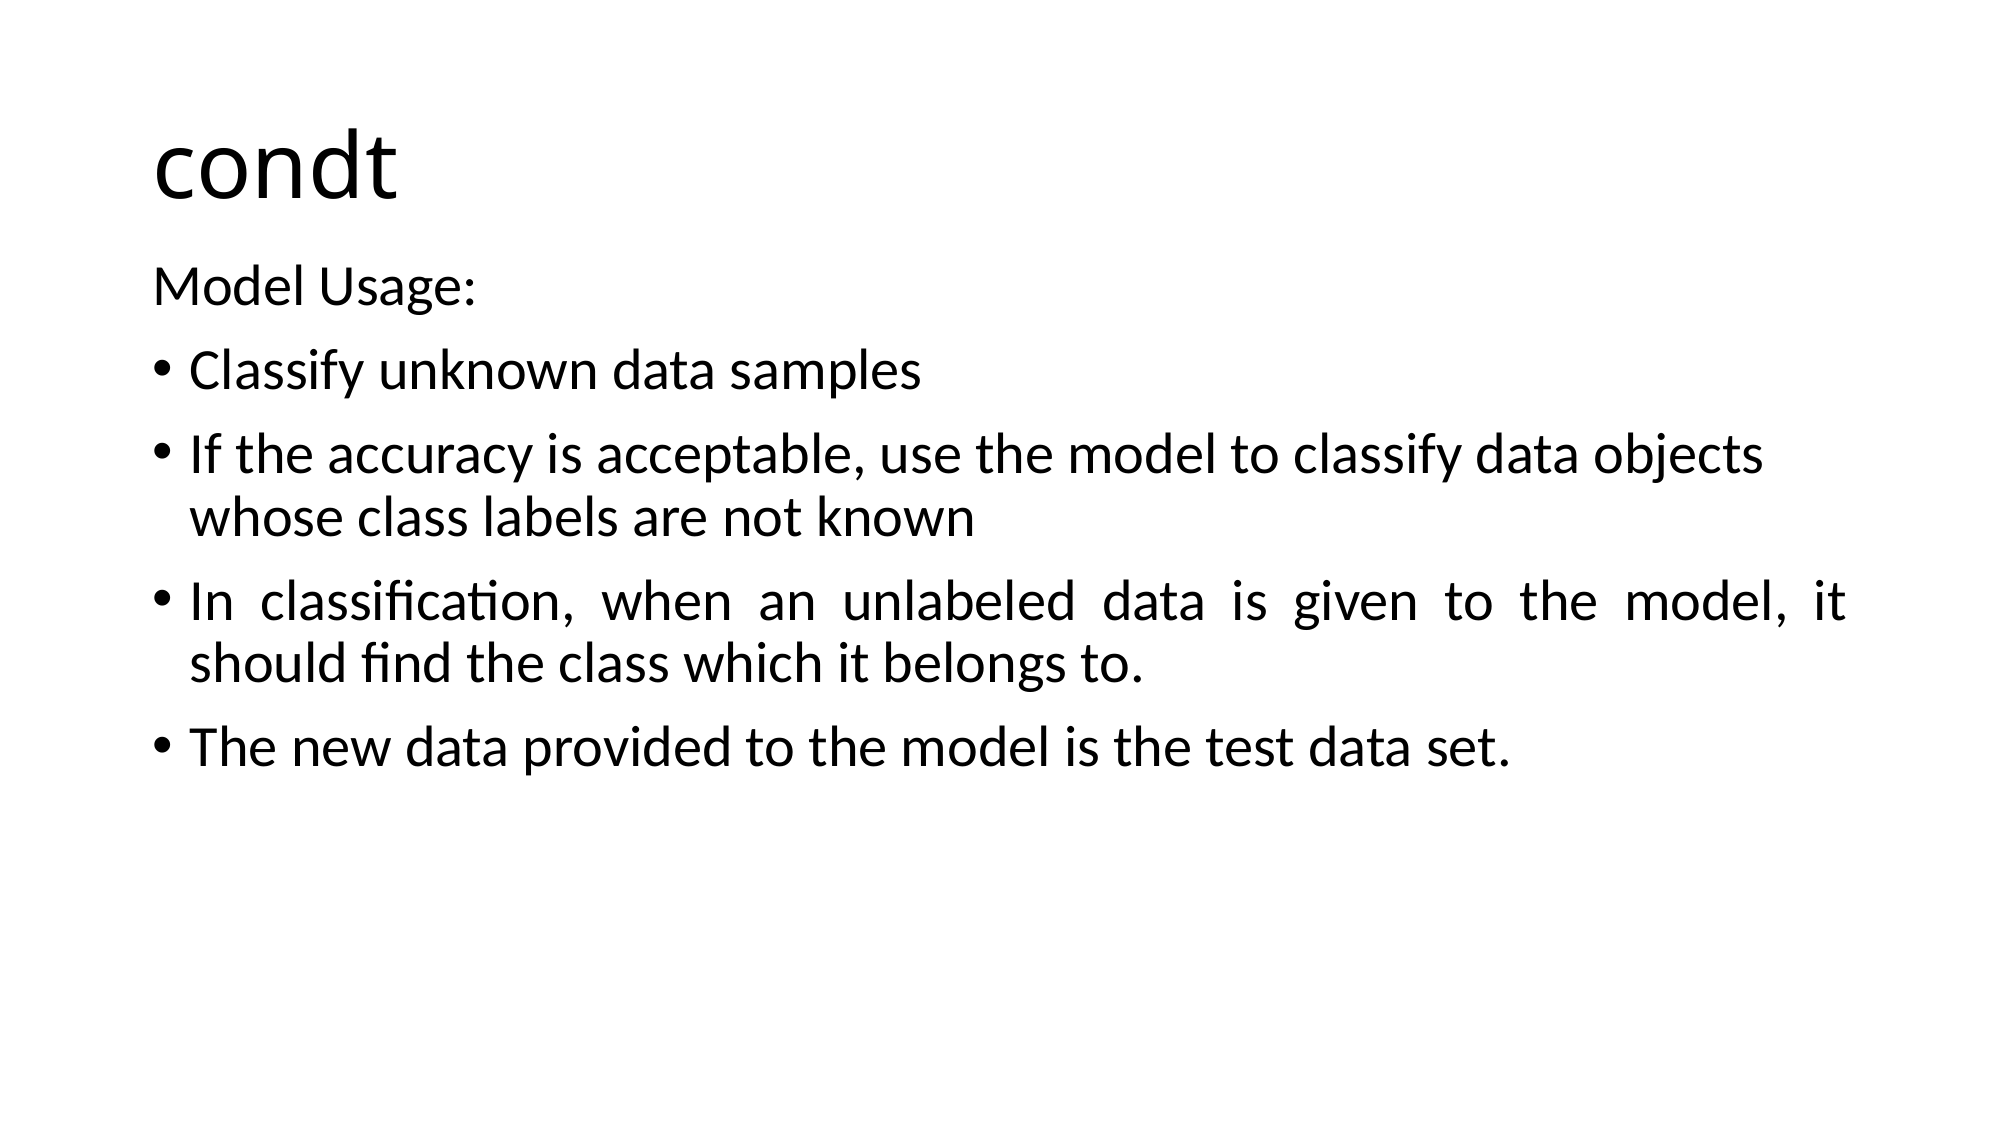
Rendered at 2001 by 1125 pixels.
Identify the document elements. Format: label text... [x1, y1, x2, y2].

list Model Usage: Classify unknown data samples If the accuracy is acceptable, use the model to classify data objects whose class labels are not known In classification, when an unlabeled data is given to the model, it should find the class which it belongs to. The new data provided to the model is the test data set. [137, 247, 1863, 1014]
title condt [137, 59, 1863, 247]
